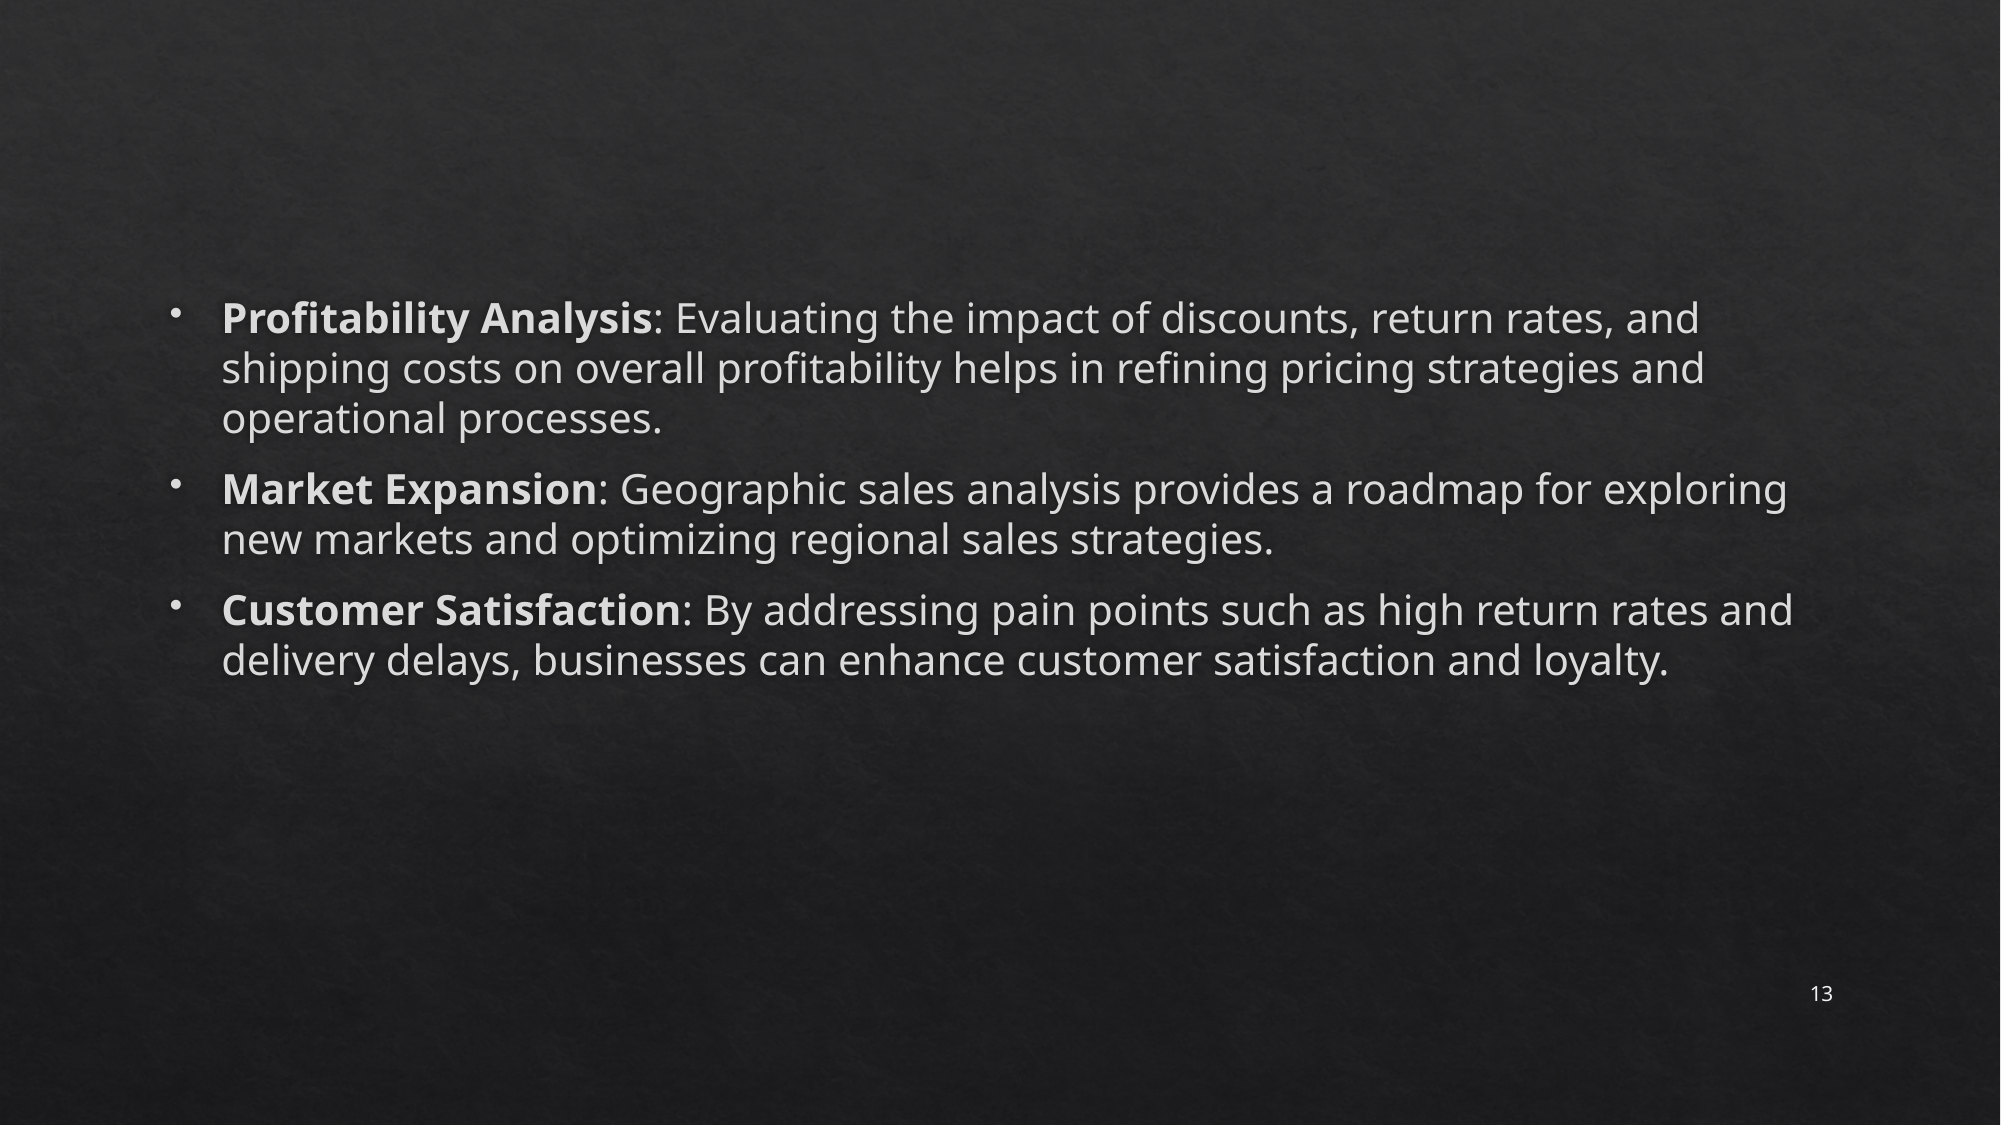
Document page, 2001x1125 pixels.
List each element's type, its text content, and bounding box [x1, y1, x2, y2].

list Profitability Analysis: Evaluating the impact of discounts, return rates, and shipping costs on overall profitability helps in refining pricing strategies and operational processes. Market Expansion: Geographic sales analysis provides a roadmap for exploring new markets and optimizing regional sales strategies. Customer Satisfaction: By addressing pain points such as high return rates and delivery delays, businesses can enhance customer satisfaction and loyalty. [149, 284, 1849, 950]
slide_number 13 [1724, 965, 1849, 1025]
